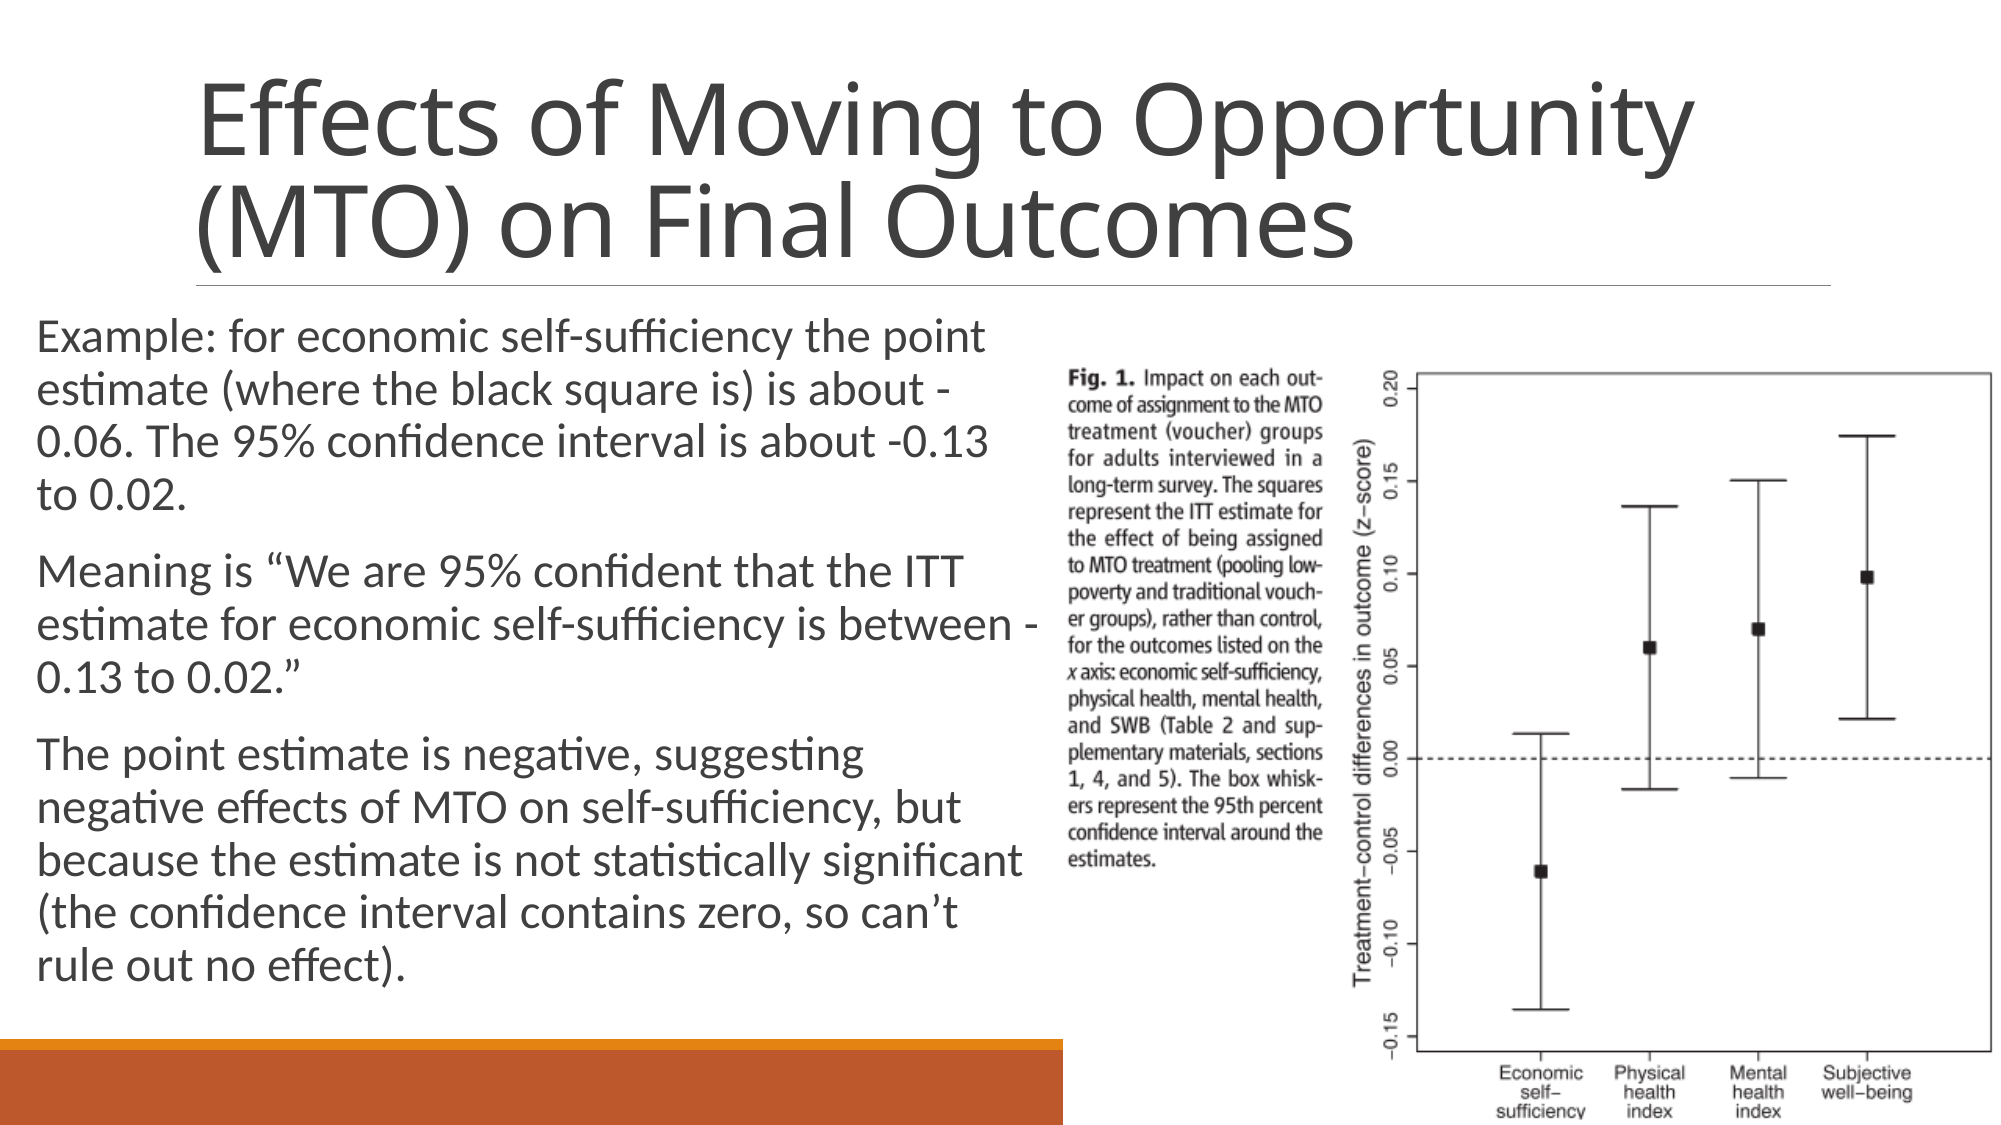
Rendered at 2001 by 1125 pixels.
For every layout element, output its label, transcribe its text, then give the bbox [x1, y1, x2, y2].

list Example: for economic self-sufficiency the point estimate (where the black square is) is about -0.06. The 95% confidence interval is about -0.13 to 0.02. Meaning is “We are 95% confident that the ITT estimate for economic self-sufficiency is between -0.13 to 0.02.” The point estimate is negative, suggesting negative effects of MTO on self-sufficiency, but because the estimate is not statistically significant (the confidence interval contains zero, so can’t rule out no effect). [22, 302, 1043, 1008]
picture [1063, 327, 2000, 1125]
title Effects of Moving to Opportunity (MTO) on Final Outcomes [180, 47, 1830, 285]
